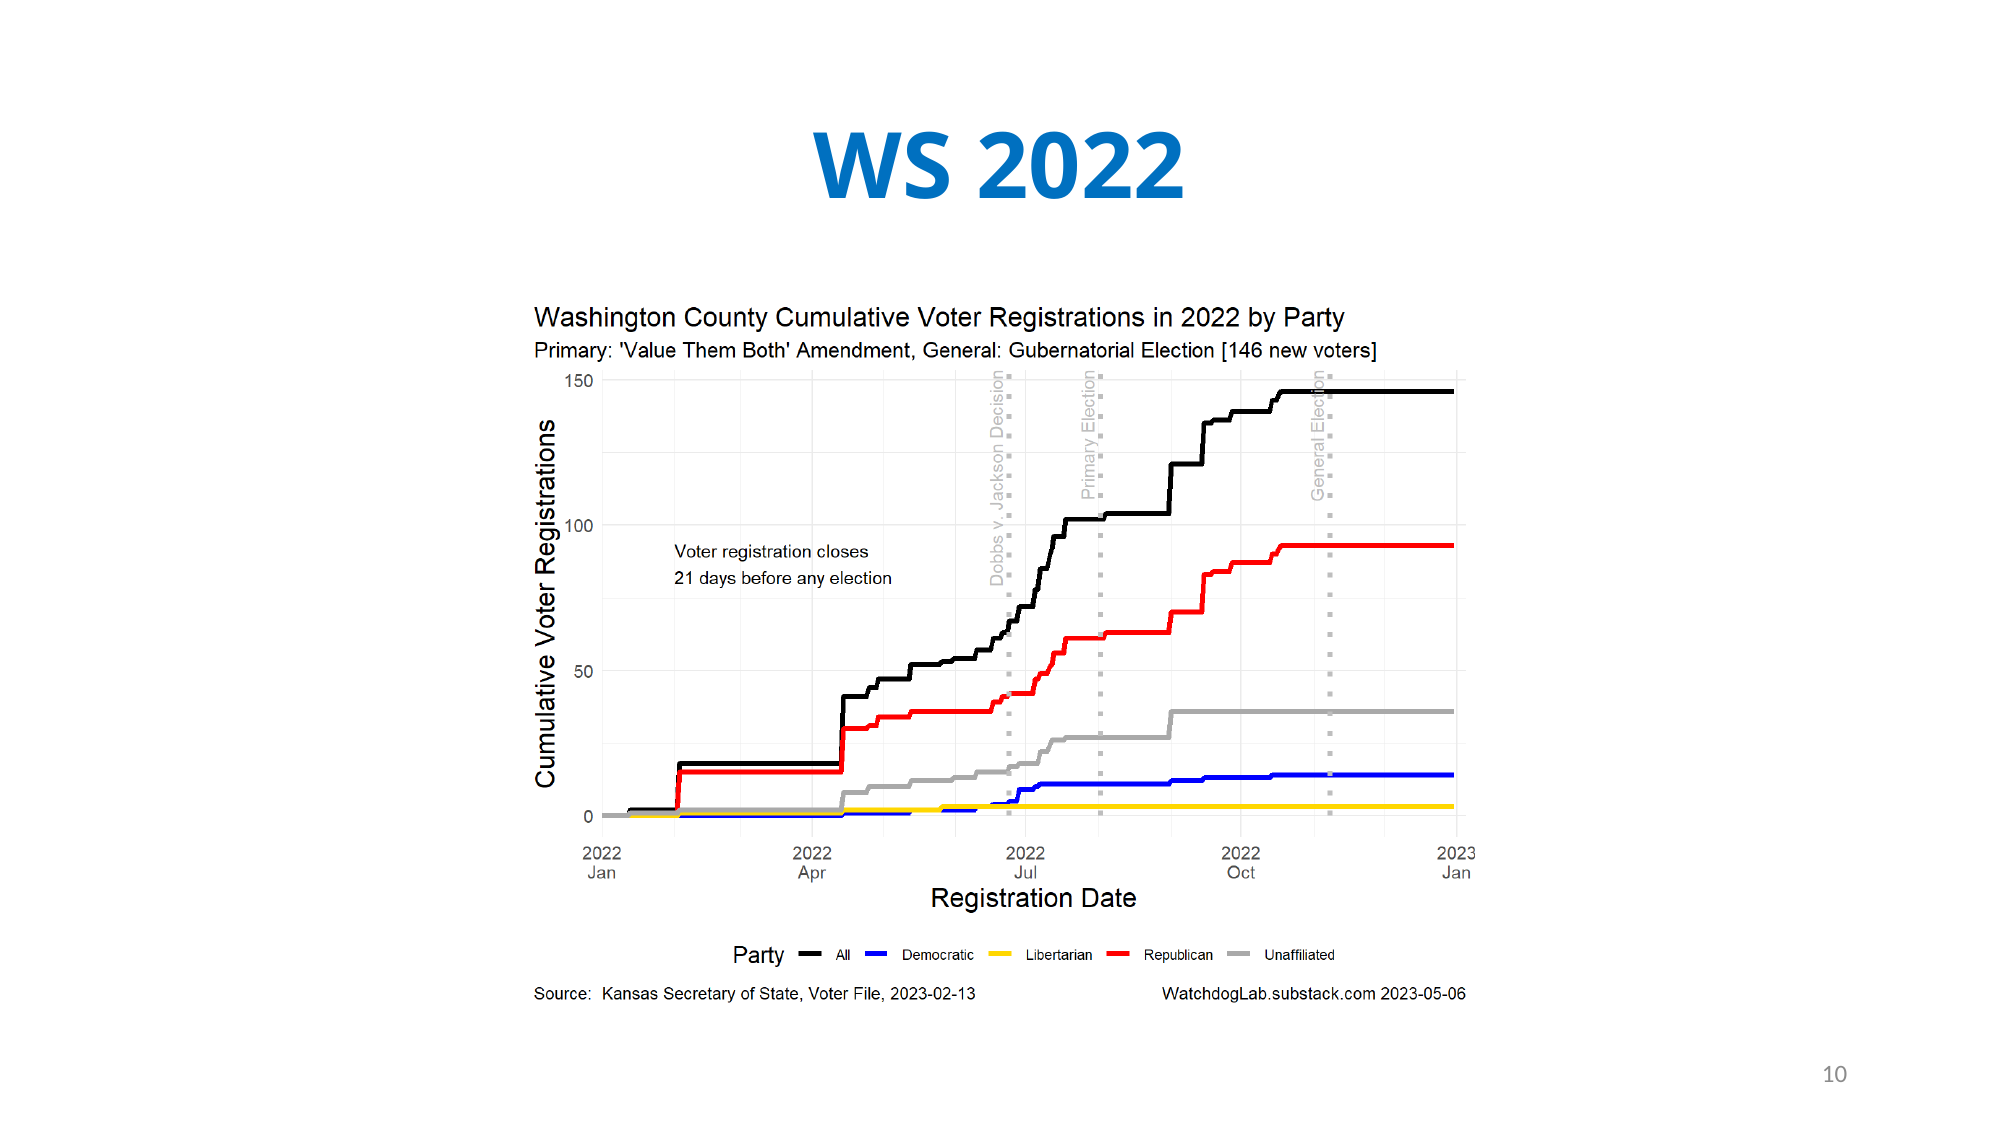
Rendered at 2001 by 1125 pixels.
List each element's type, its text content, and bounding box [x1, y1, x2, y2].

picture [524, 297, 1475, 1011]
title WS 2022 [137, 59, 1863, 278]
slide_number ‹#› [1412, 1042, 1863, 1103]
